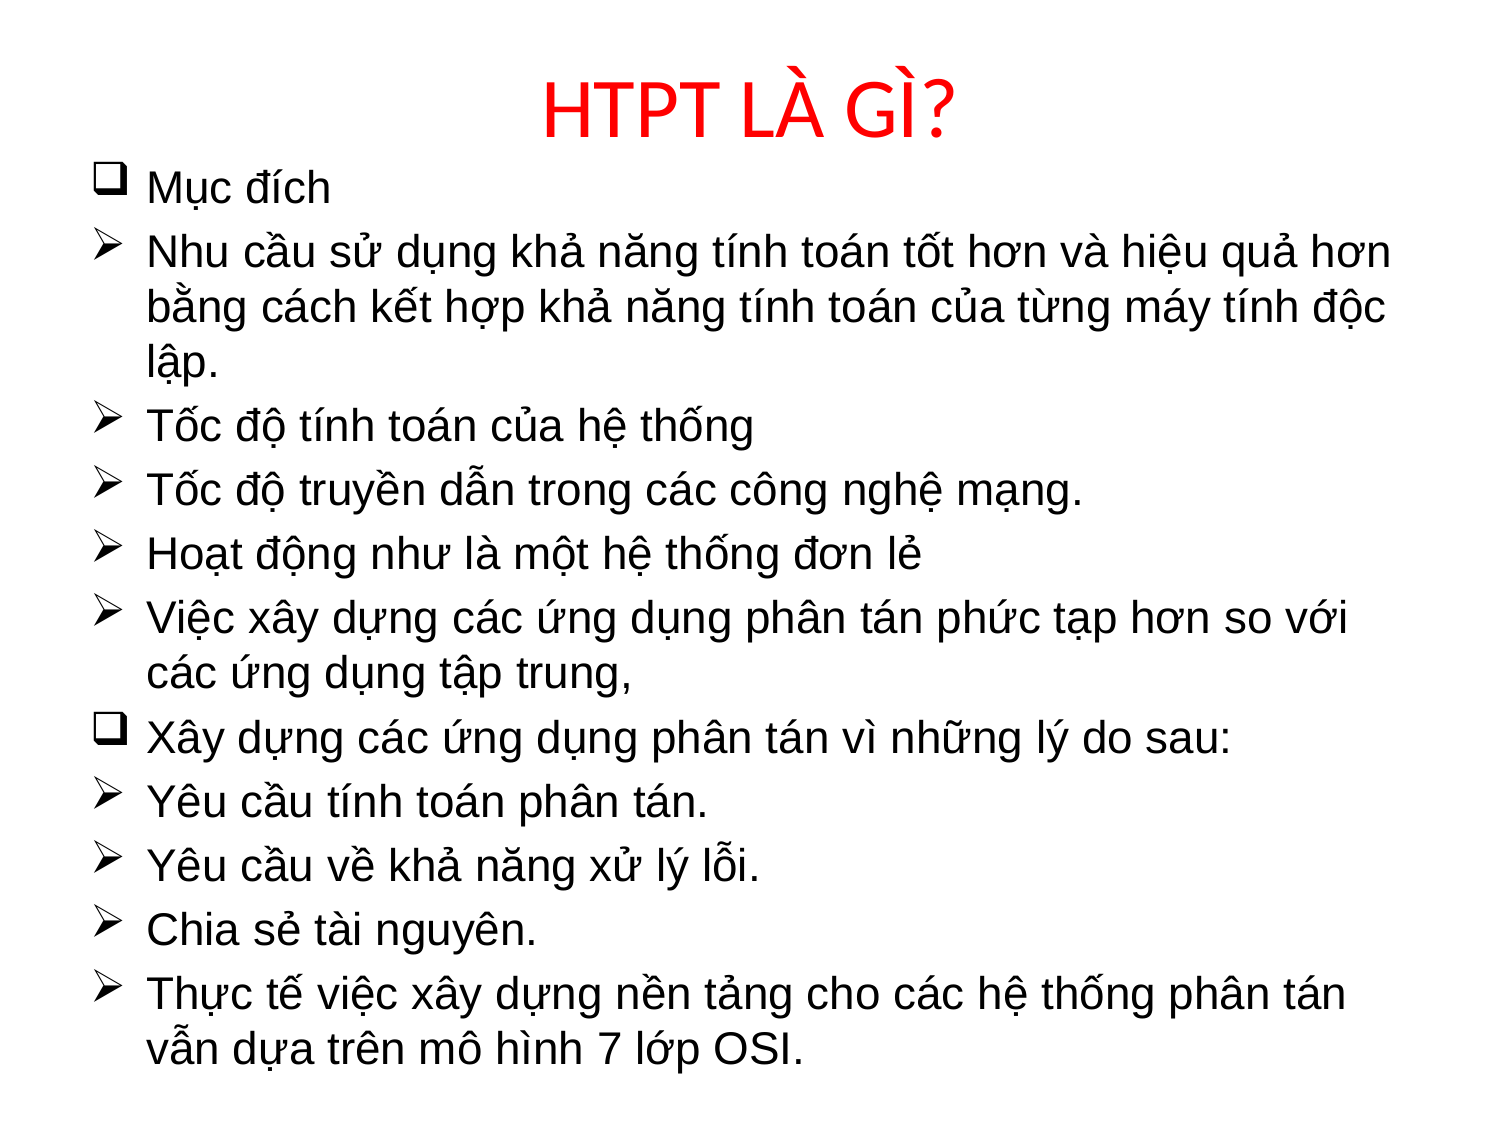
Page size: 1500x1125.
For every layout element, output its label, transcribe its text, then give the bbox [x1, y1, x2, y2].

title HTPT LÀ GÌ? [75, 45, 1425, 149]
list Mục đích Nhu cầu sử dụng khả năng tính toán tốt hơn và hiệu quả hơn bằng cách kết hợp khả năng tính toán của từng máy tính độc lập. Tốc độ tính toán của hệ thống Tốc độ truyền dẫn trong các công nghệ mạng. Hoạt động như là một hệ thống đơn lẻ Việc xây dựng các ứng dụng phân tán phức tạp hơn so với các ứng dụng tập trung, Xây dựng các ứng dụng phân tán vì những lý do sau: Yêu cầu tính toán phân tán. Yêu cầu về khả năng xử lý lỗi. Chia sẻ tài nguyên. Thực tế việc xây dựng nền tảng cho các hệ thống phân tán vẫn dựa trên mô hình 7 lớp OSI. [75, 149, 1425, 1050]
